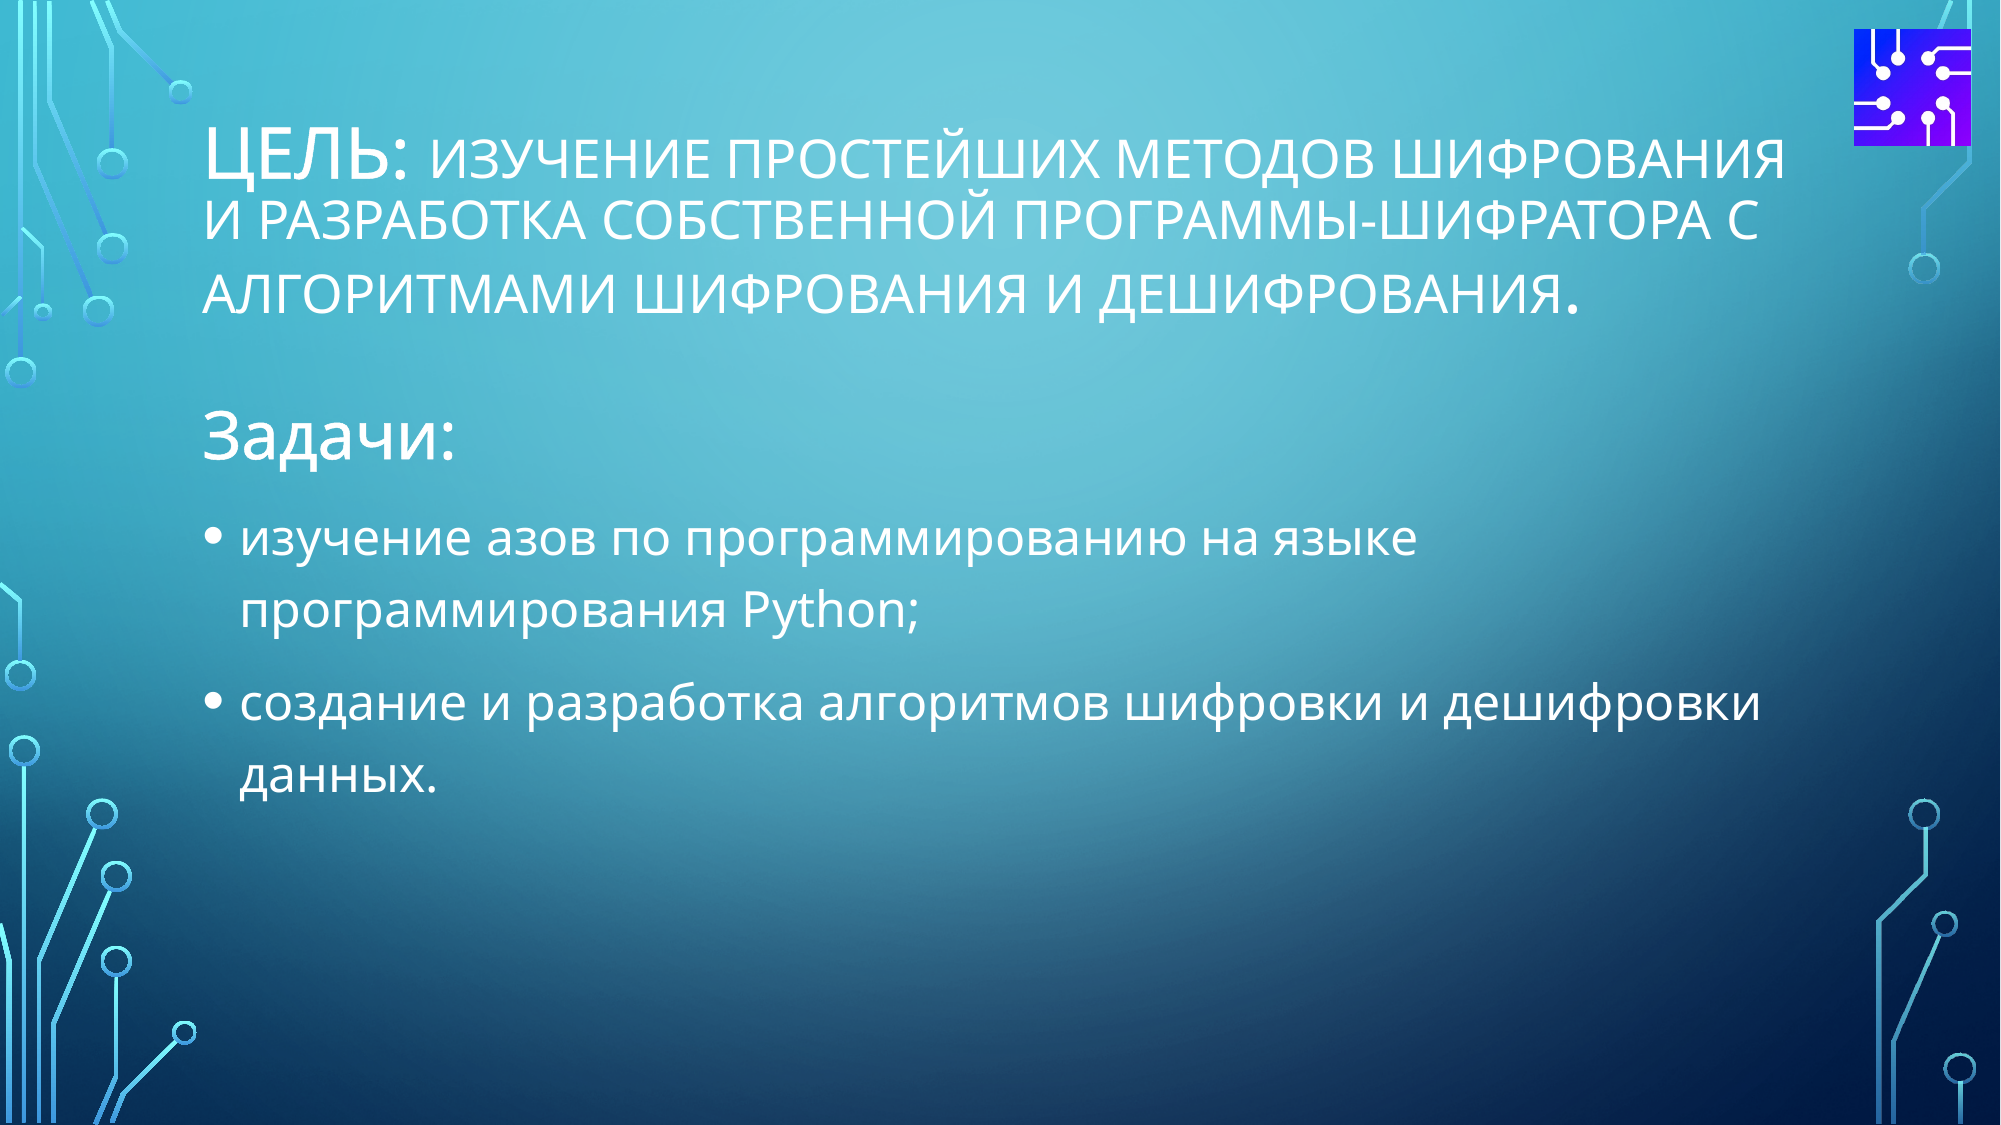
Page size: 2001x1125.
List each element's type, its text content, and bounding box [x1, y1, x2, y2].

picture [1854, 29, 1971, 147]
title Цель: изучение простейших методов шифрования и разработка собственной программы-шифратора с алгоритмами шифрования и дешифрования. [187, 101, 1813, 344]
list Задачи: изучение азов по программированию на языке программирования Python; создание и разработка алгоритмов шифровки и дешифровки данных. [187, 369, 1813, 950]
